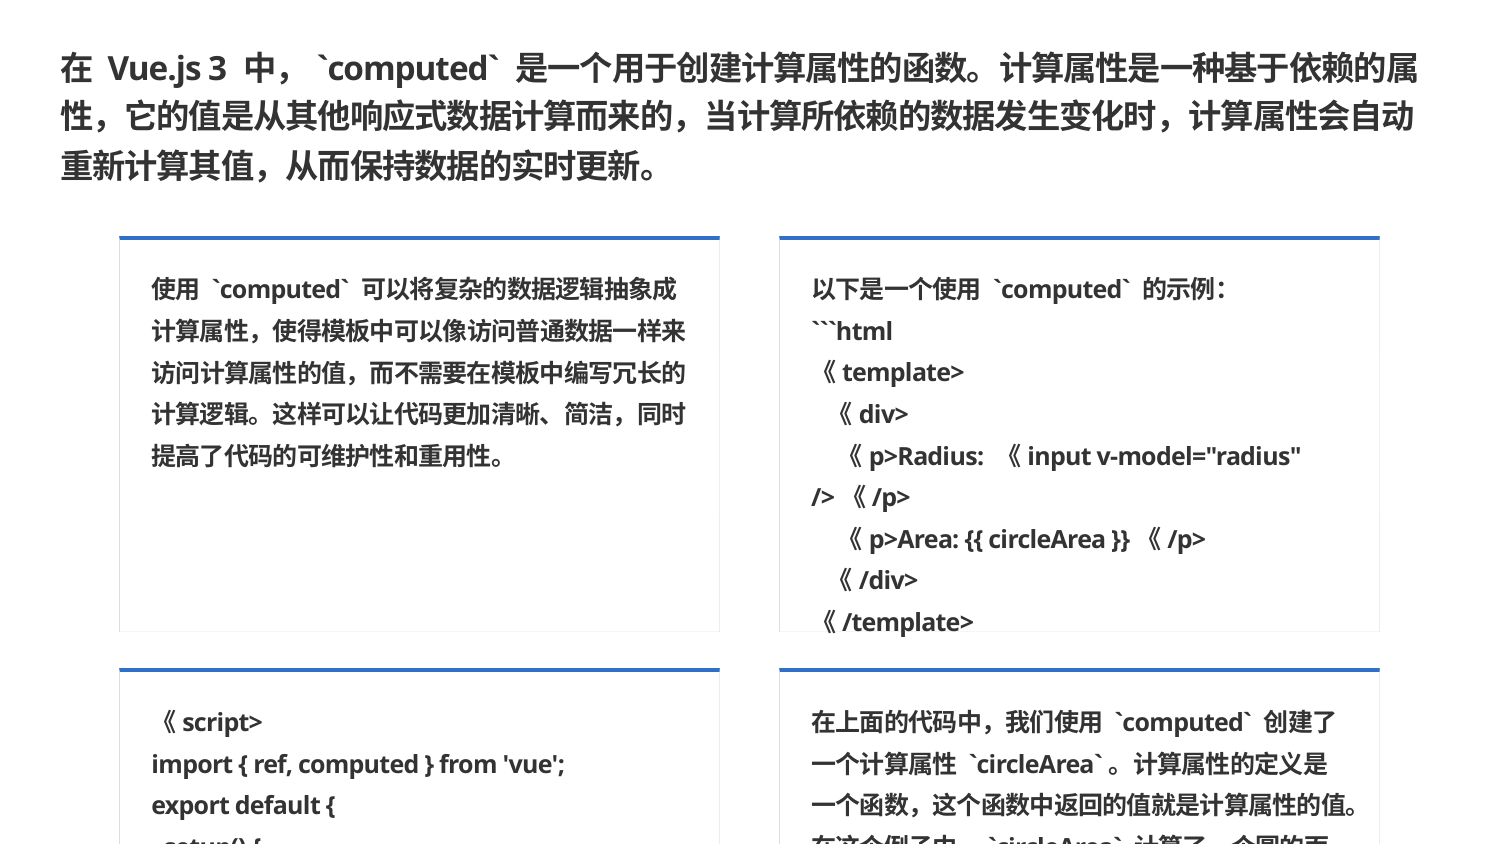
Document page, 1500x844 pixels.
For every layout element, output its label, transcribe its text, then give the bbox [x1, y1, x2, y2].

picture [779, 668, 1380, 844]
picture [119, 236, 720, 632]
picture [119, 668, 720, 844]
picture [779, 236, 1380, 632]
text_box 在 Vue.js 3 中，`computed` 是一个用于创建计算属性的函数。计算属性是一种基于依赖的属性，它的值是从其他响应式数据计算而来的，当计算所依赖的数据发生变化时，计算属性会自动重新计算其值，从而保持数据的实时更新。 [60, 37, 1440, 184]
